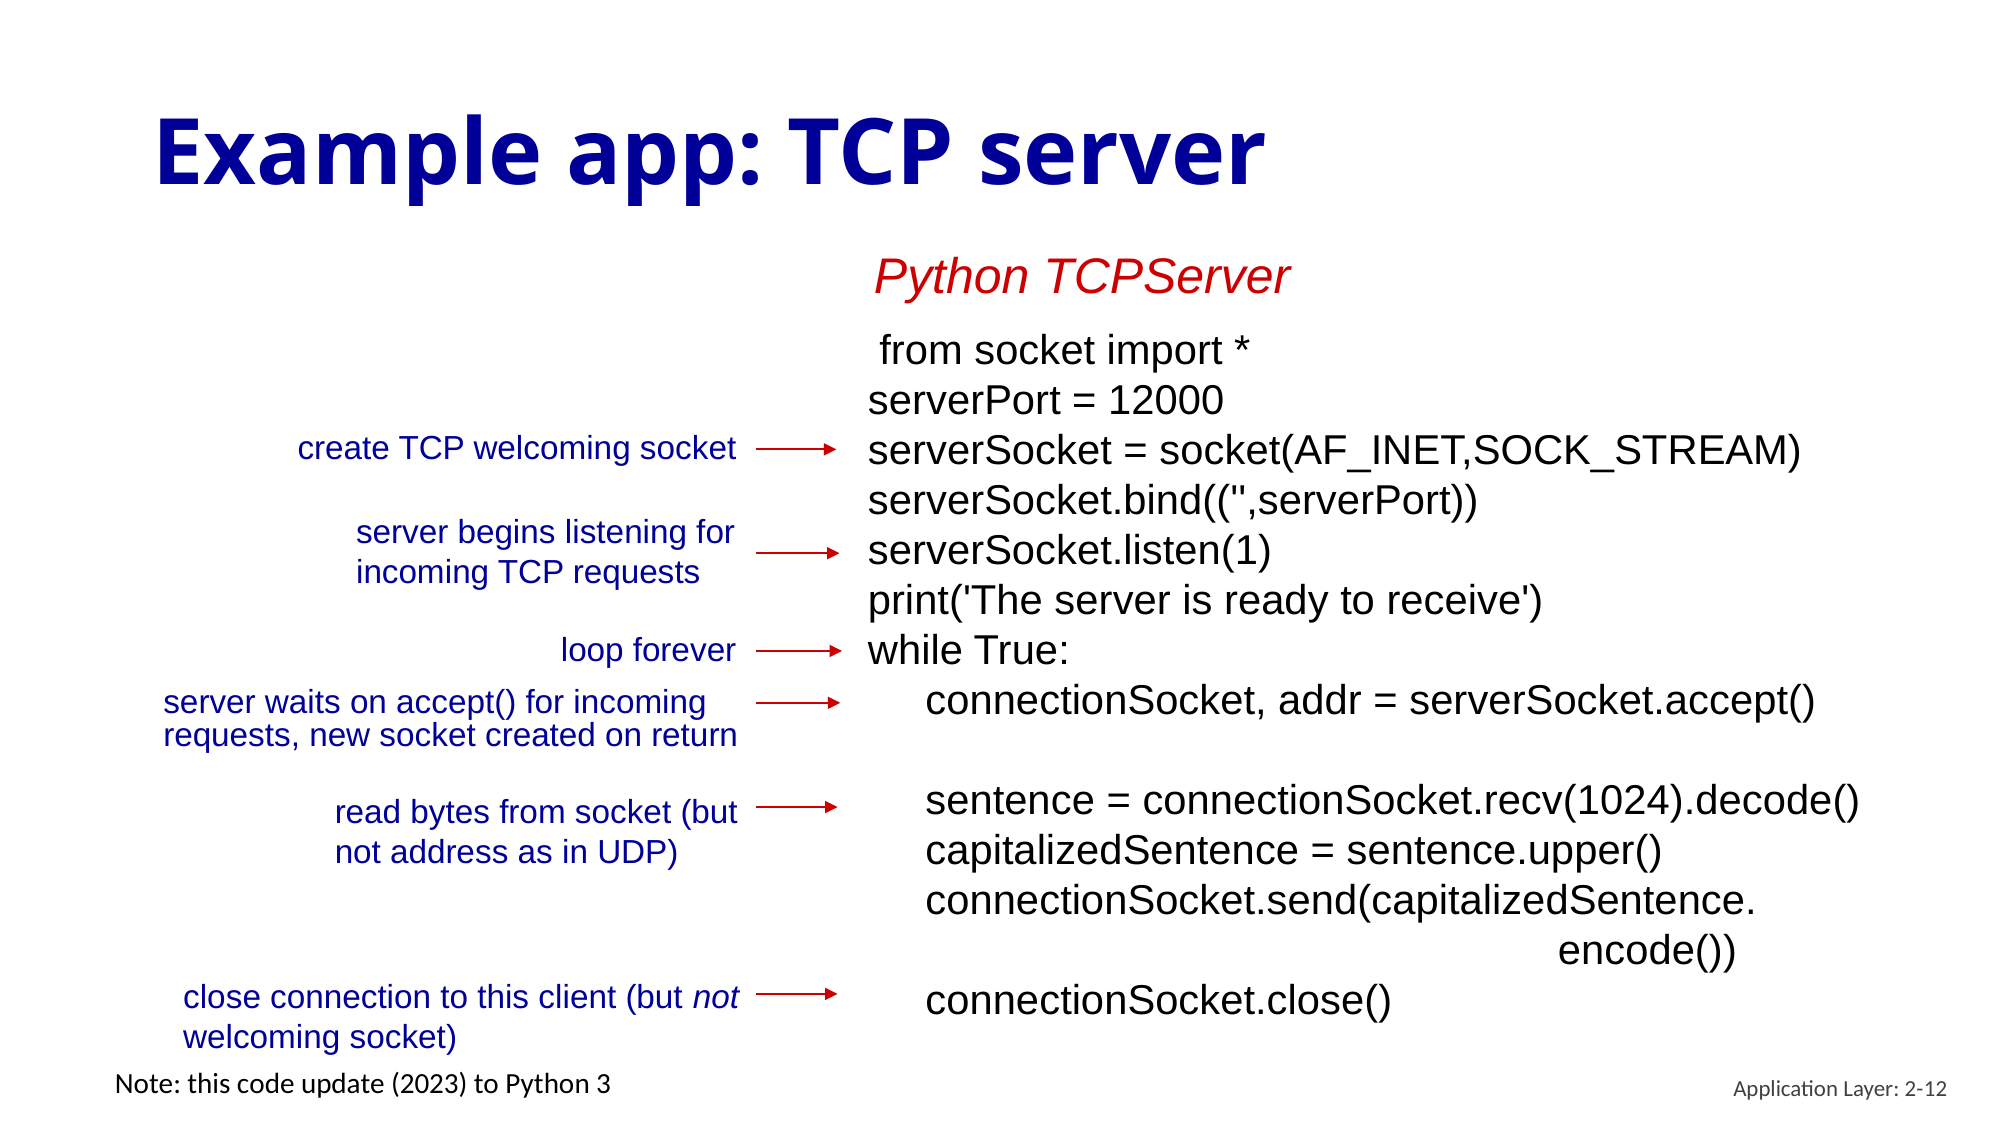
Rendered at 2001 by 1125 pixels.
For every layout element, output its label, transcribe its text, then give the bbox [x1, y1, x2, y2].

text_box Note: this code update (2023) to Python 3 [100, 1056, 627, 1107]
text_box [282, 419, 837, 475]
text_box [545, 627, 851, 677]
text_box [341, 502, 840, 599]
text_box Python TCPServer [859, 236, 1306, 311]
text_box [168, 968, 838, 1065]
slide_number Application Layer: 2-12 [1512, 1056, 1963, 1117]
text_box from socket import * serverPort = 12000 serverSocket = socket(AF_INET,SOCK_STREAM) serverSocket.bind(('',serverPort)) serverSocket.listen(1) print('The server is ready to receive') while True: connectionSocket, addr = serverSocket.accept() sentence = connectionSocket.recv(1024).decode() capitalizedSentence = sentence.upper() connectionSocket.send(capitalizedSentence. encode()) connectionSocket.close() [853, 315, 1877, 1031]
title Example app: TCP server [137, 74, 1863, 221]
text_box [319, 782, 838, 879]
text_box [148, 679, 850, 762]
